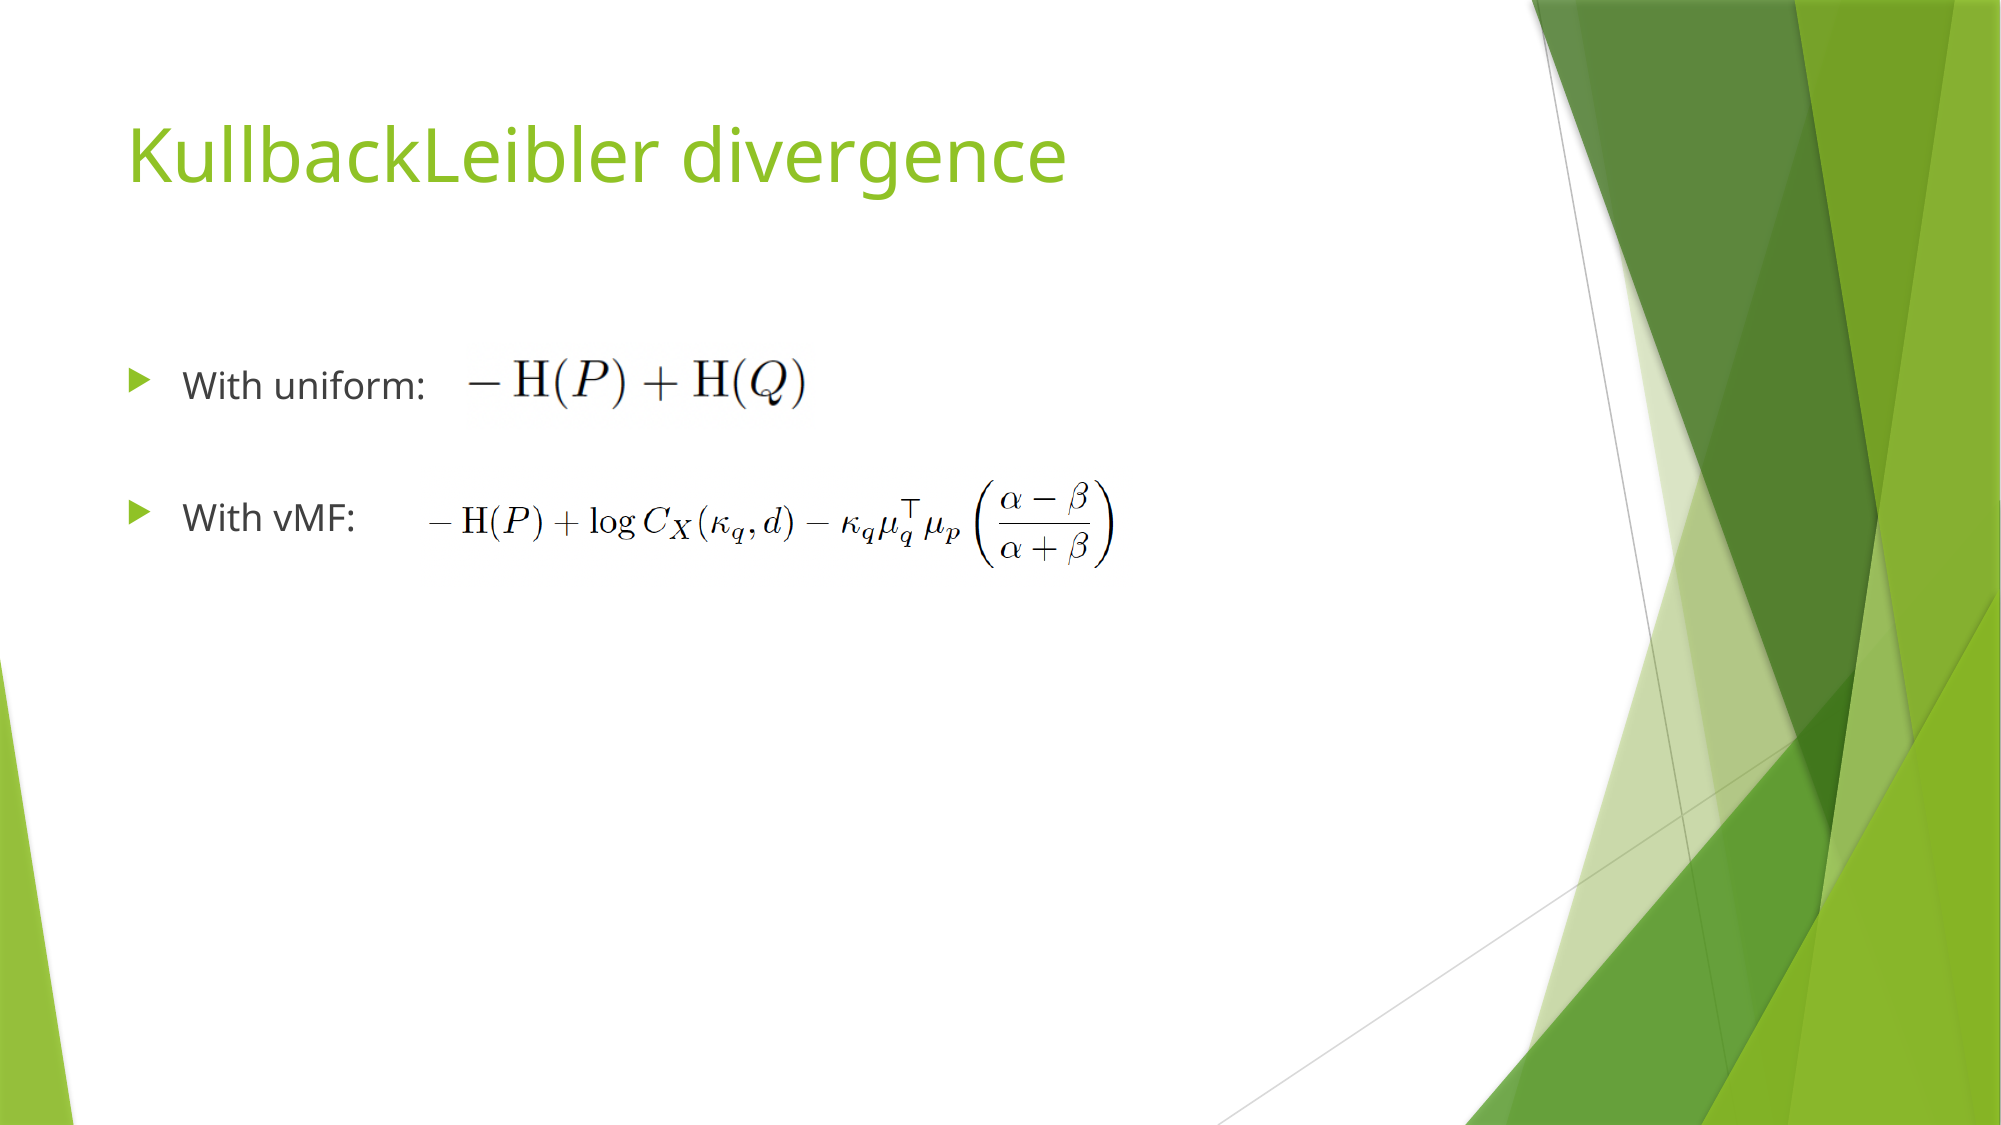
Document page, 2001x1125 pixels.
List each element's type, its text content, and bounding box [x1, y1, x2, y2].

title KullbackLeibler divergence [111, 99, 1522, 317]
picture [466, 341, 817, 431]
list With uniform: With vMF: [111, 354, 1522, 992]
picture [419, 465, 1133, 587]
